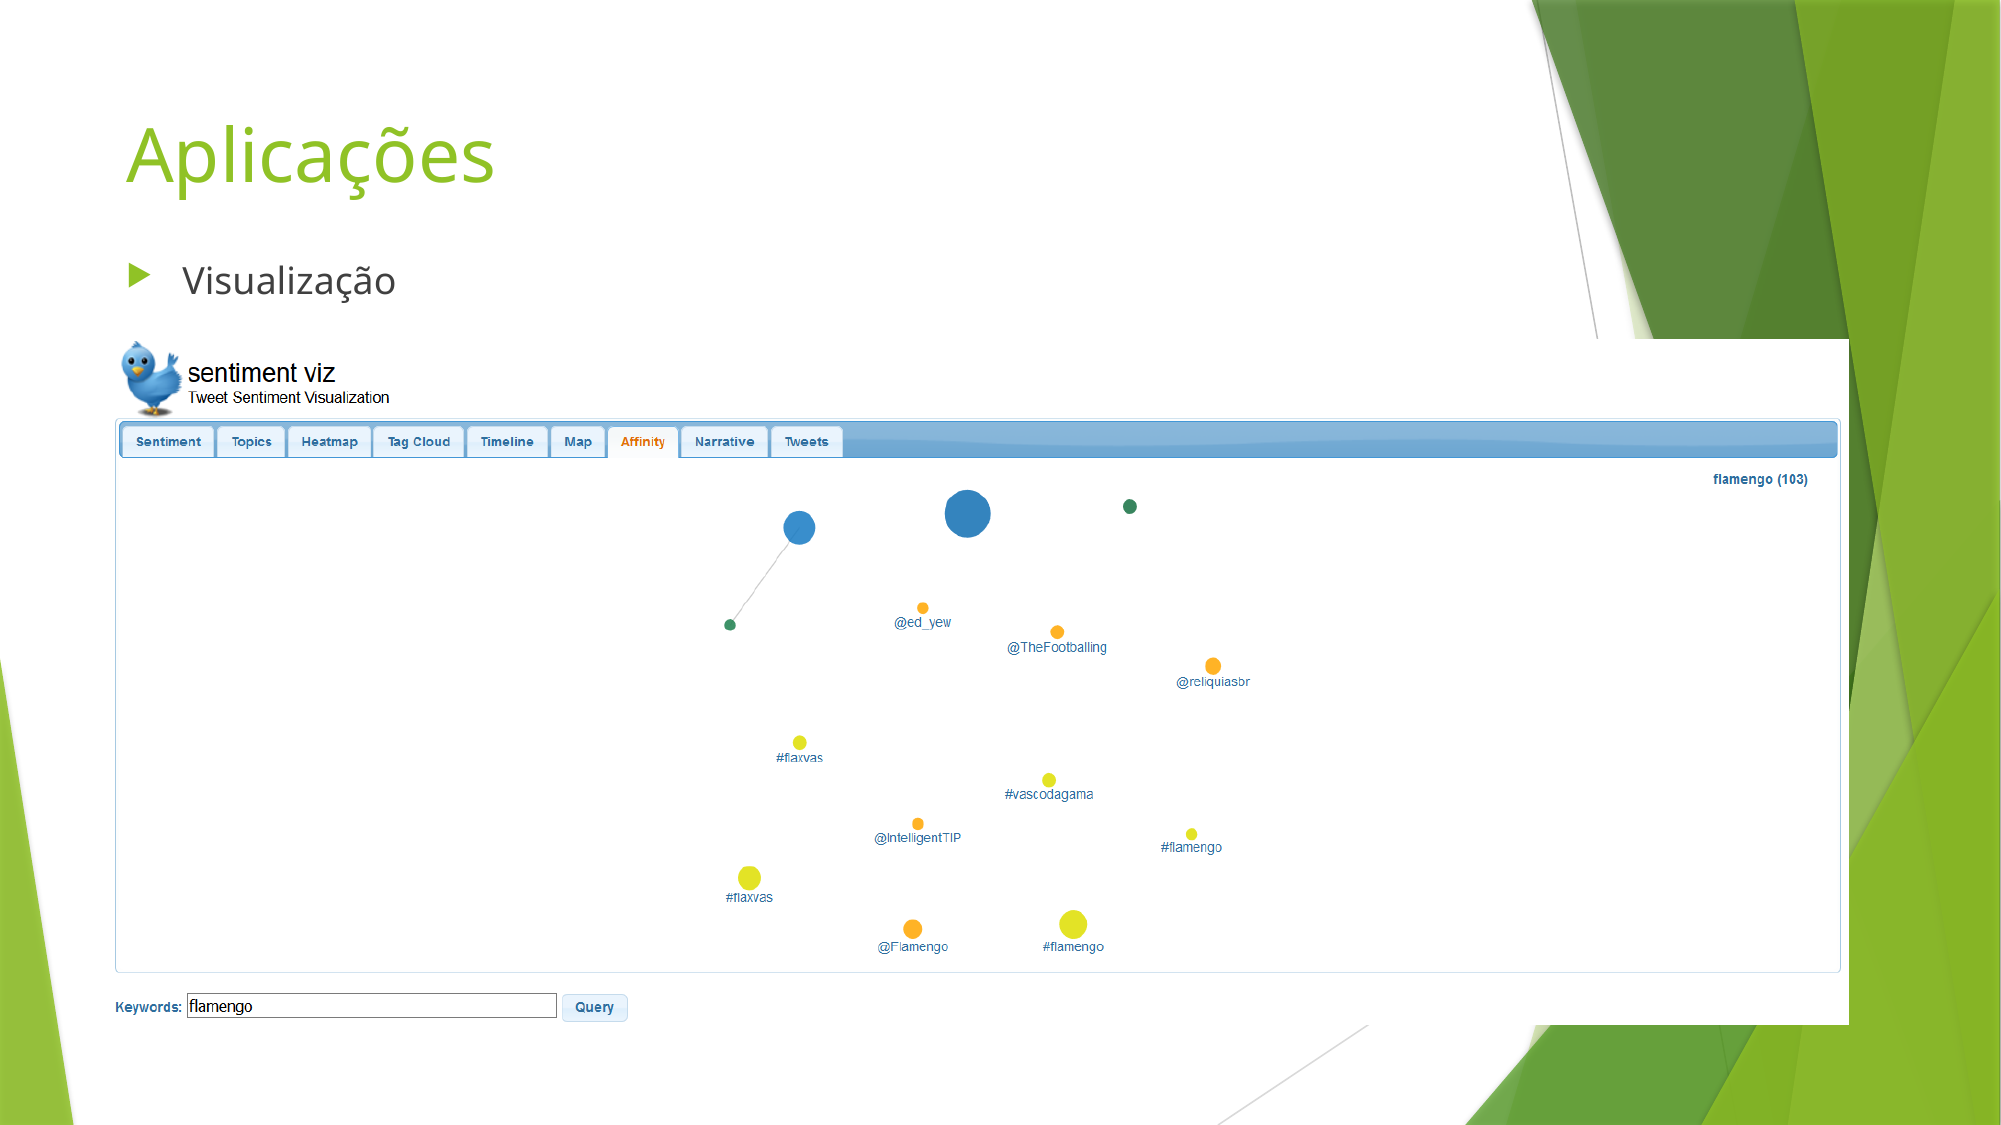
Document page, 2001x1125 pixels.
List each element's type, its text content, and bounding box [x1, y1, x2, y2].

picture [110, 339, 1850, 1026]
list Visualização [111, 249, 1522, 329]
title Aplicações [111, 99, 1522, 249]
